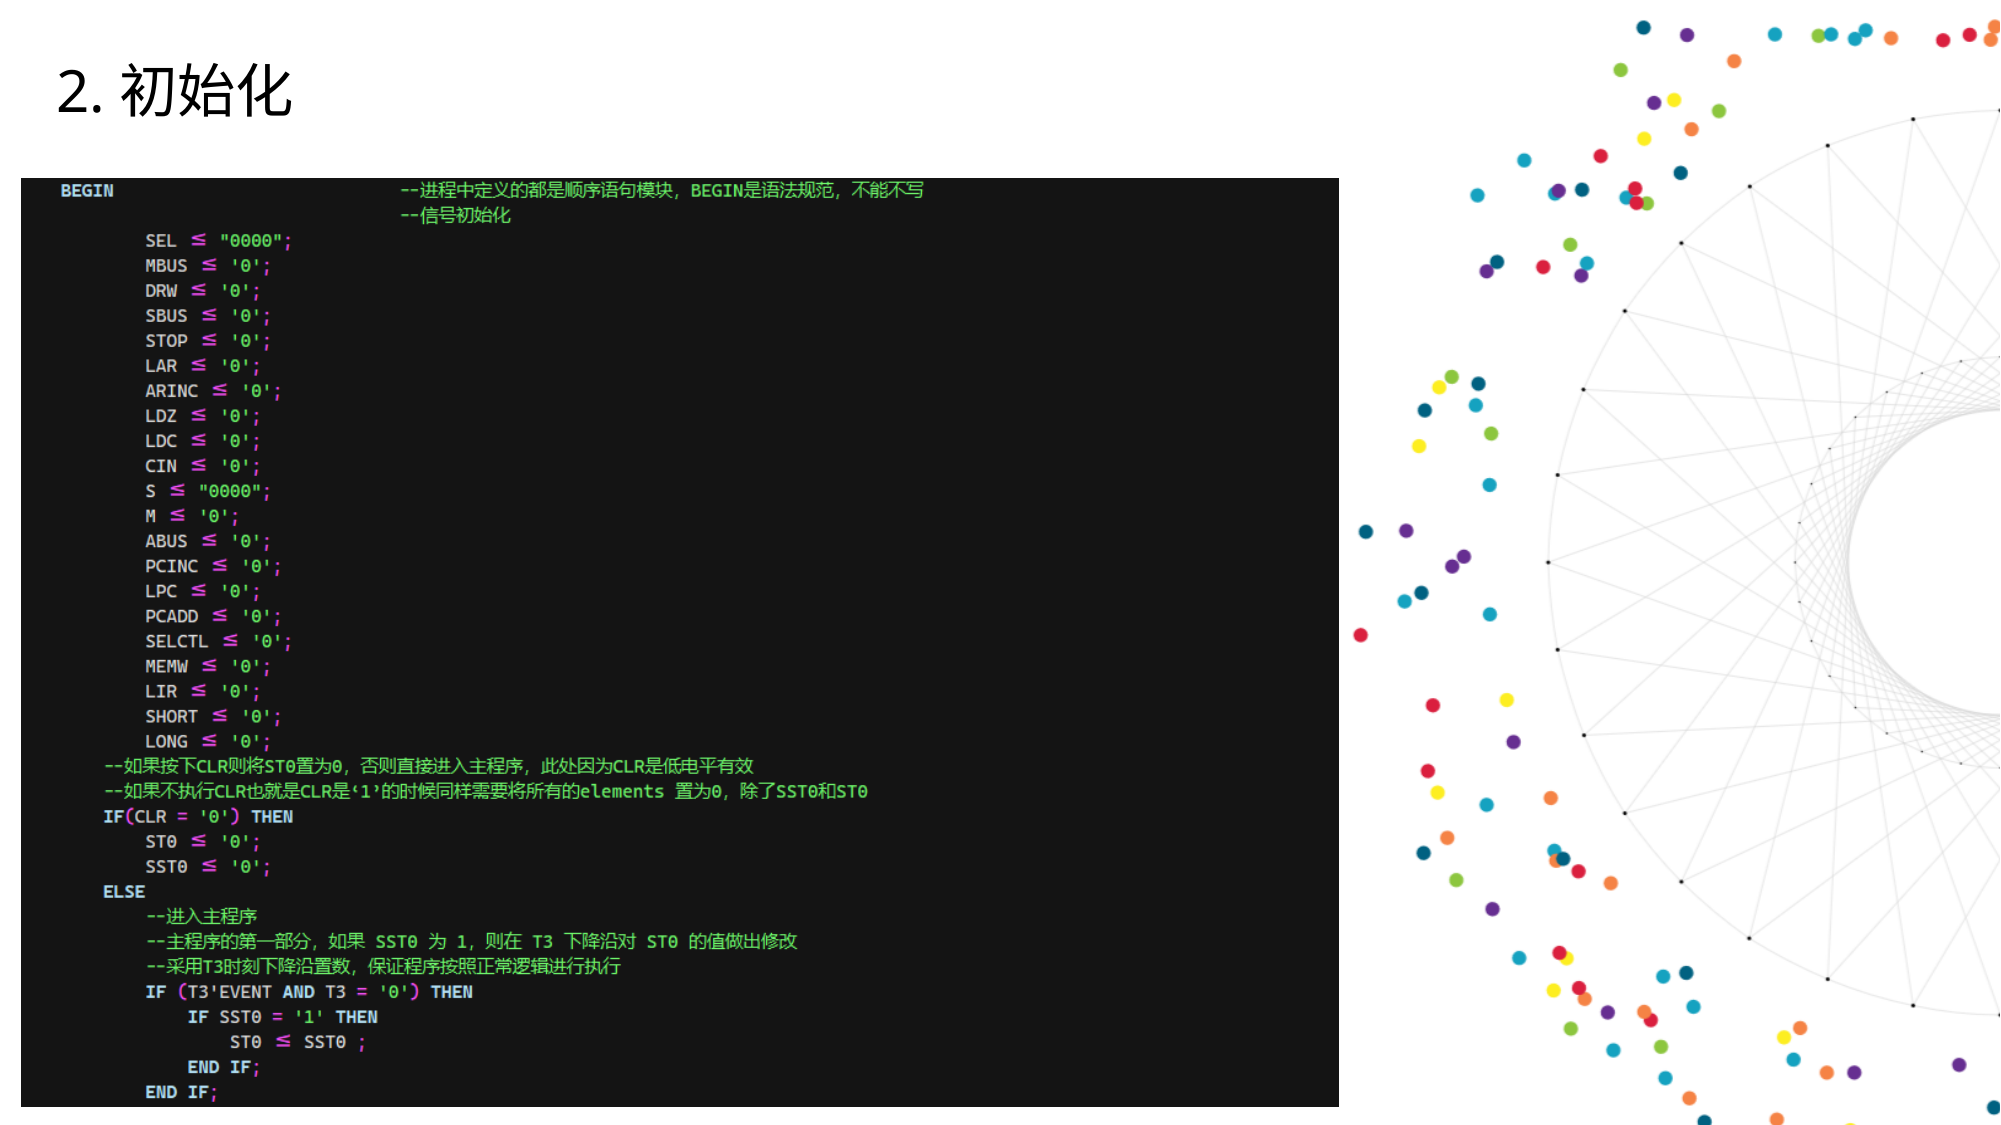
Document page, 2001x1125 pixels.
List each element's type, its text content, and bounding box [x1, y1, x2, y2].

picture [21, 0, 2000, 1125]
text_box 2.初始化 [41, 46, 1043, 132]
